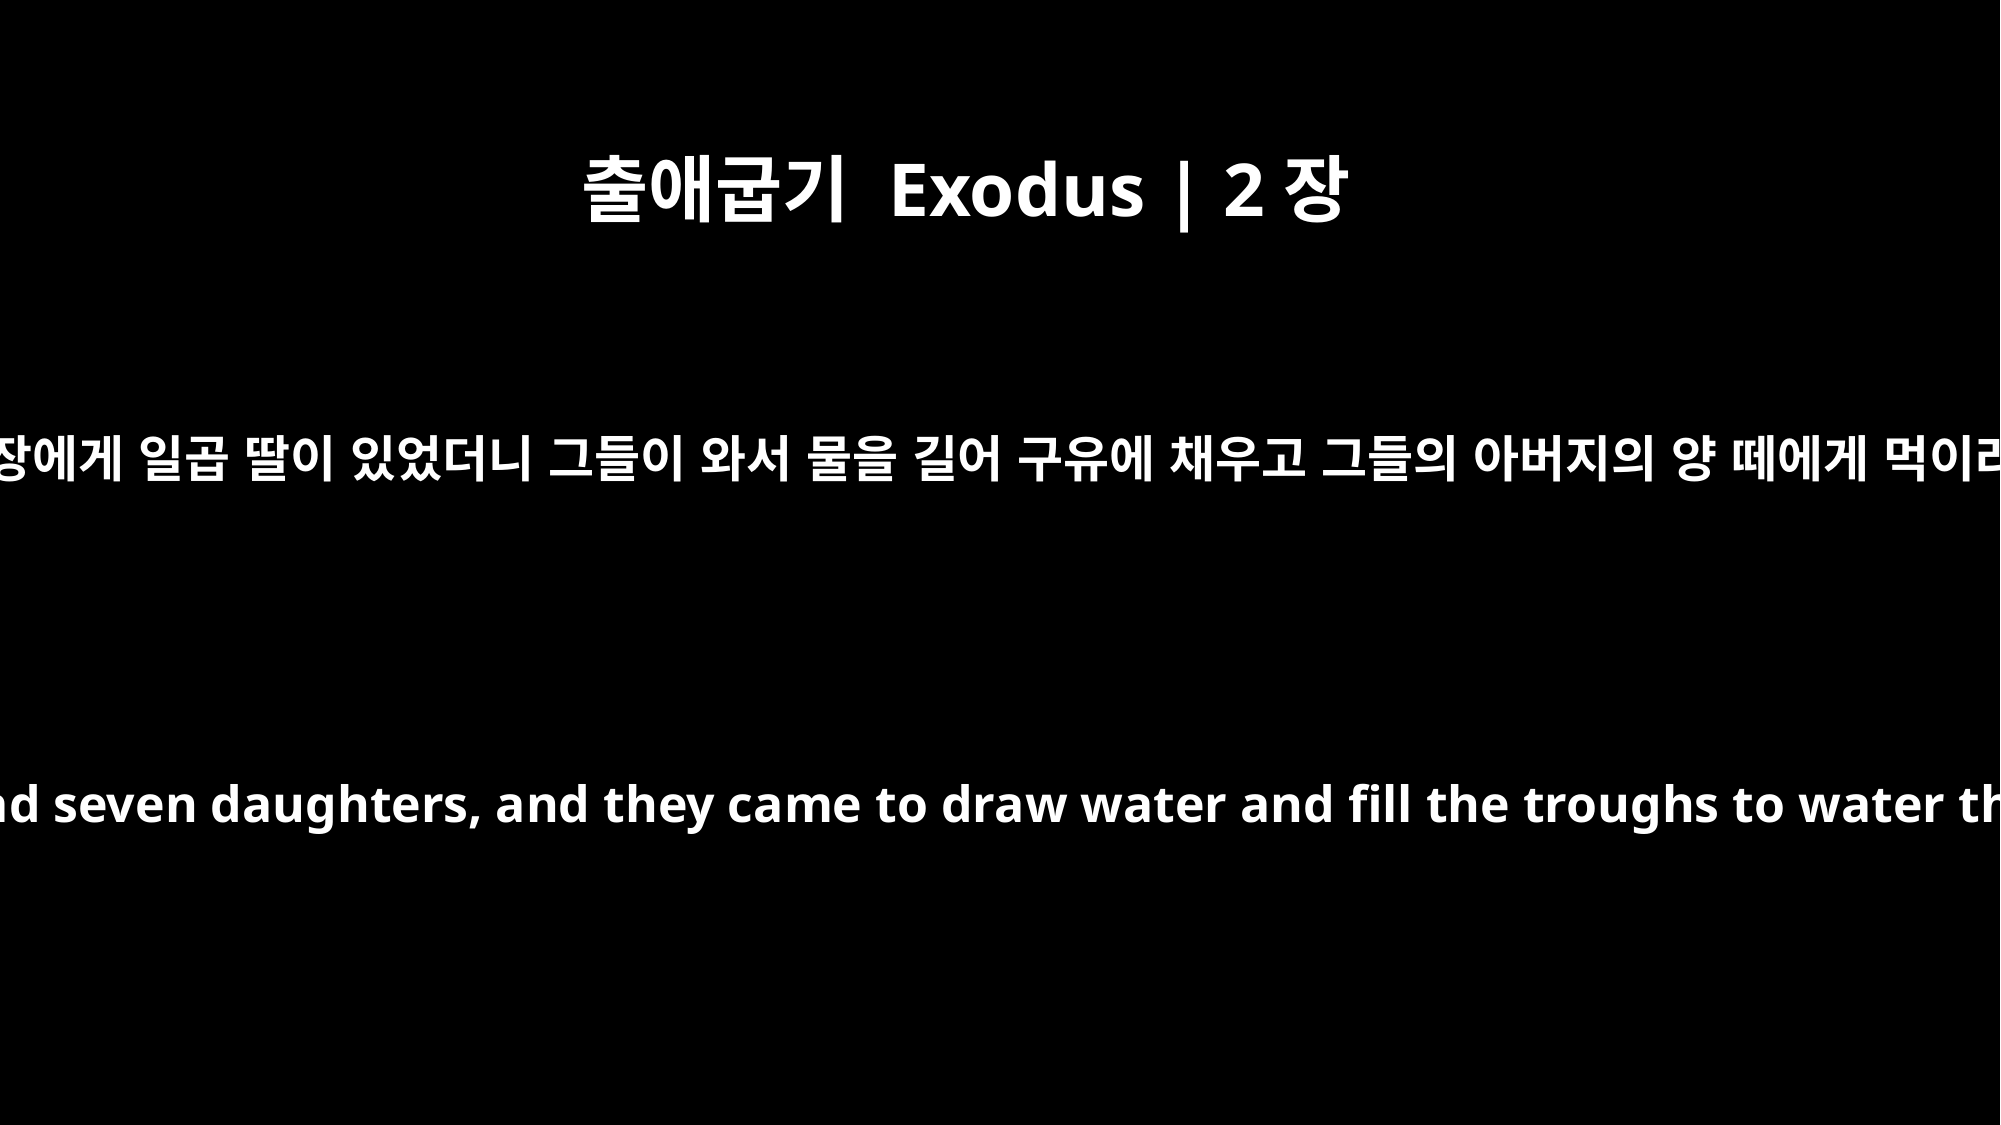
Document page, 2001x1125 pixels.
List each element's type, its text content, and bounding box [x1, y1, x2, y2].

text_box Now a priest of Midian had seven daughters, and they came to draw water and fill the troughs to water their father's flock. [0, 764, 2000, 840]
text_box 16 미디안 제사장에게 일곱 딸이 있었더니 그들이 와서 물을 길어 구유에 채우고 그들의 아버지의 양 떼에게 먹이려 하는데 [0, 359, 2000, 495]
text_box 출애굽기 Exodus | 2장 [566, 136, 1366, 239]
